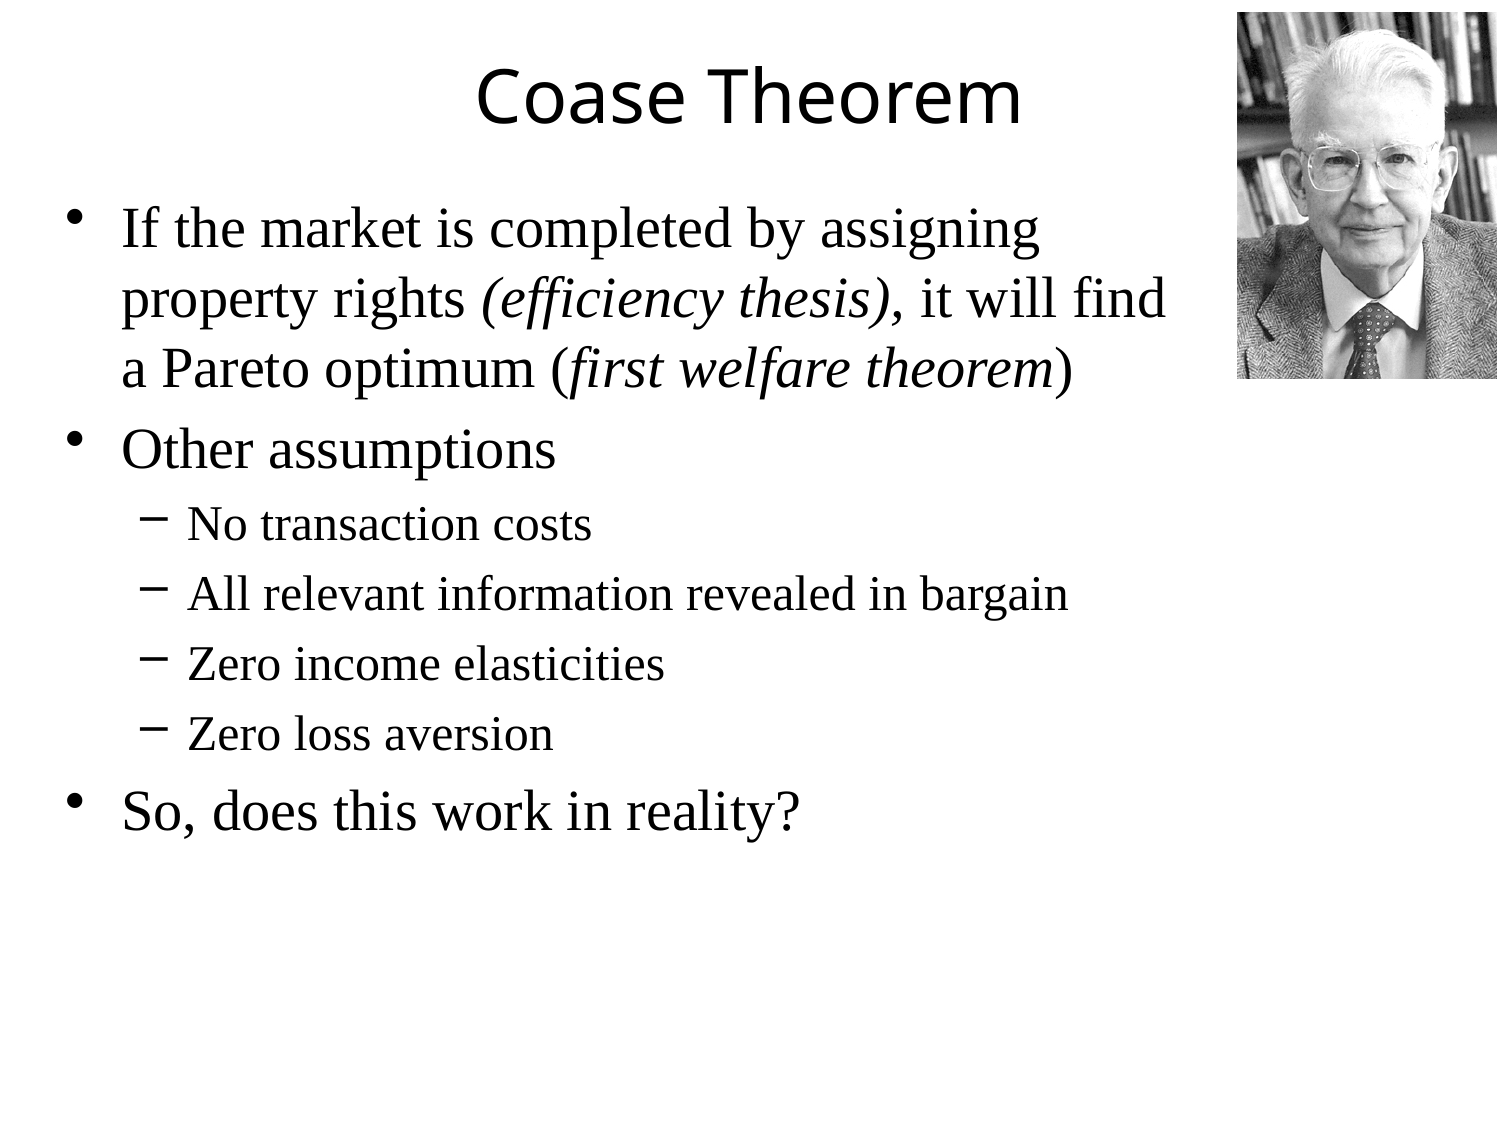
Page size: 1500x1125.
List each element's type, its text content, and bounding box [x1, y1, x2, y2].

picture [1237, 12, 1497, 379]
list If the market is completed by assigning property rights (efficiency thesis), it will find a Pareto optimum (first welfare theorem) Other assumptions No transaction costs All relevant information revealed in bargain Zero income elasticities Zero loss aversion So, does this work in reality? [49, 181, 1213, 932]
title Coase Theorem [112, 0, 1388, 188]
